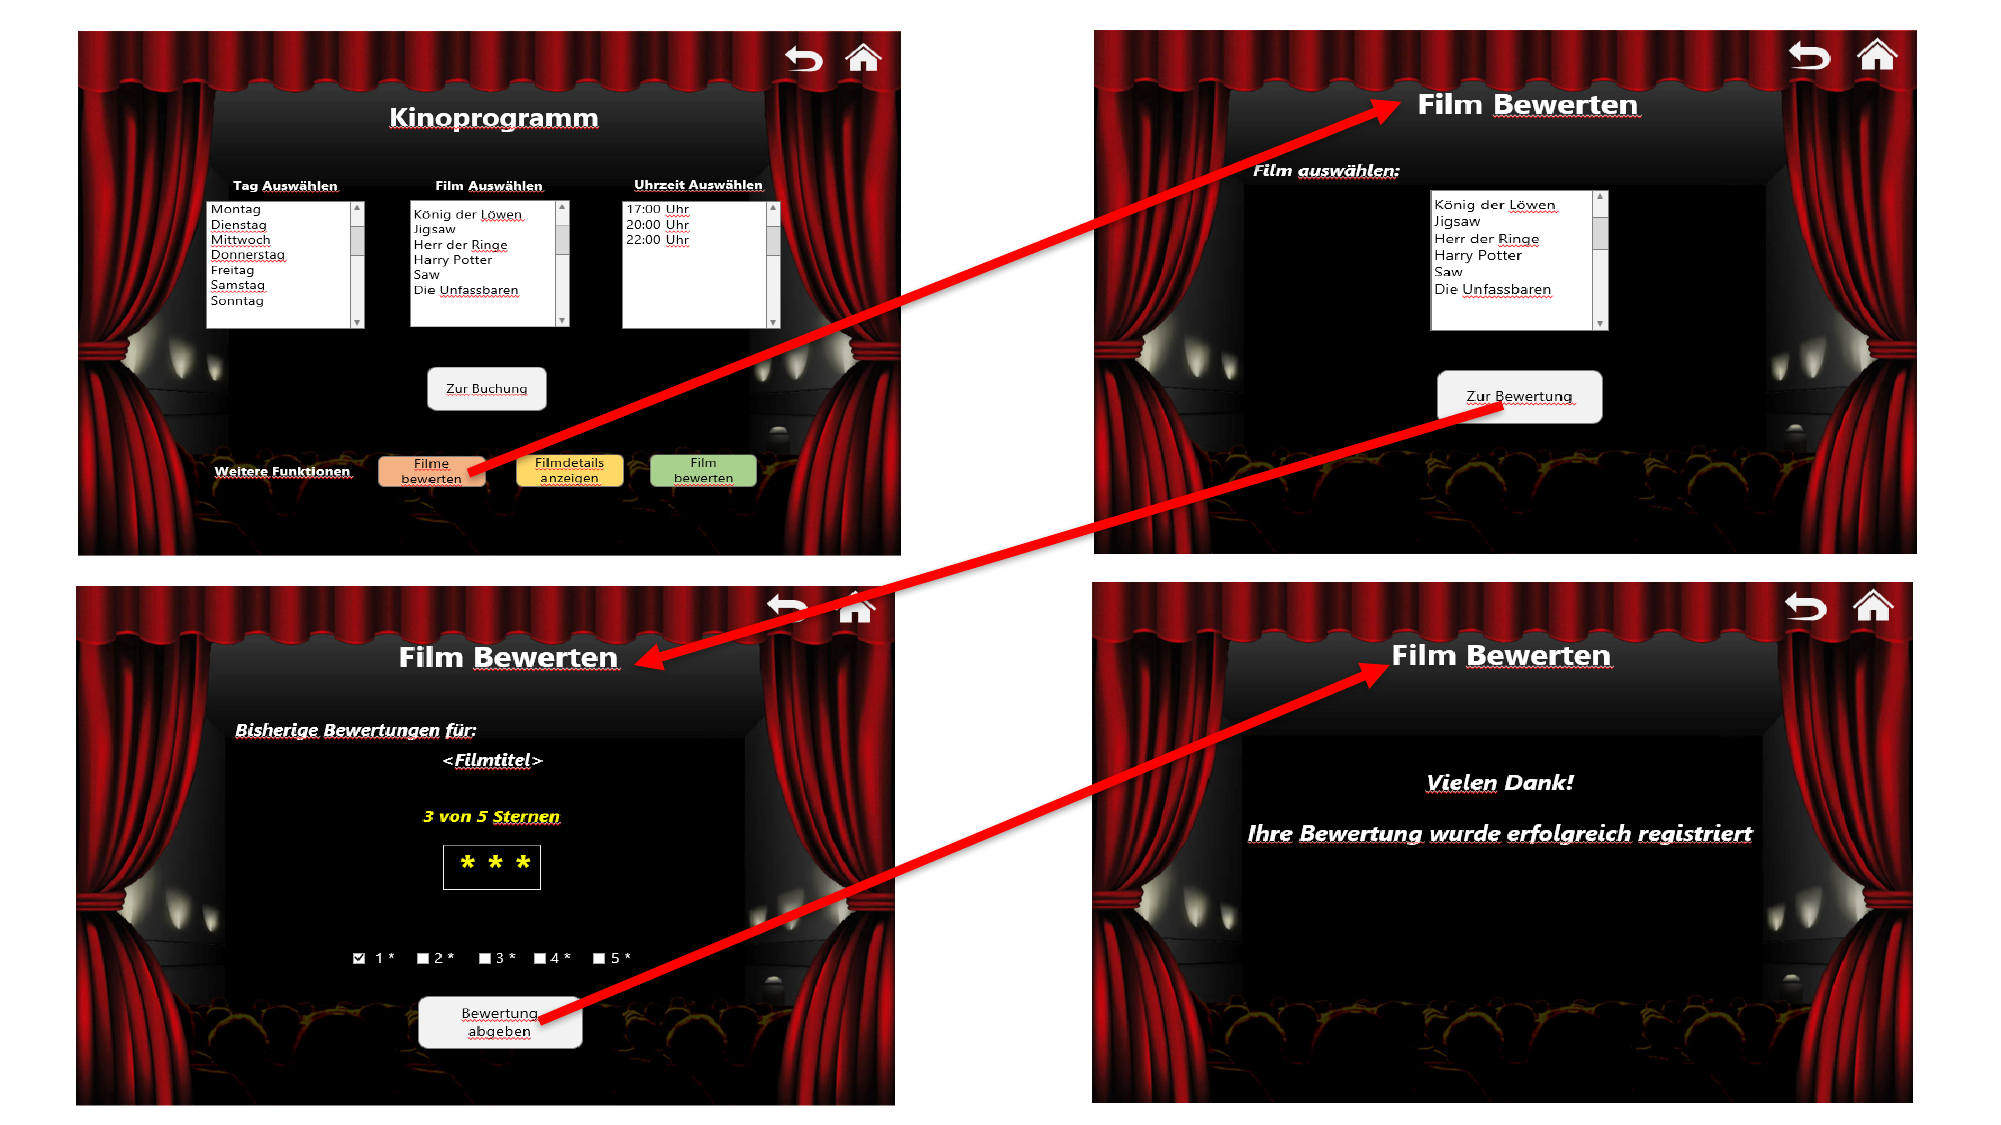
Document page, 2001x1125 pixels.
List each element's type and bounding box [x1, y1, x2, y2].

text_box [633, 405, 1503, 666]
text_box [468, 101, 1402, 474]
text_box [539, 665, 1390, 1022]
picture [1092, 582, 1916, 1103]
picture [1094, 30, 1917, 556]
picture [78, 30, 901, 556]
picture [76, 586, 899, 1106]
